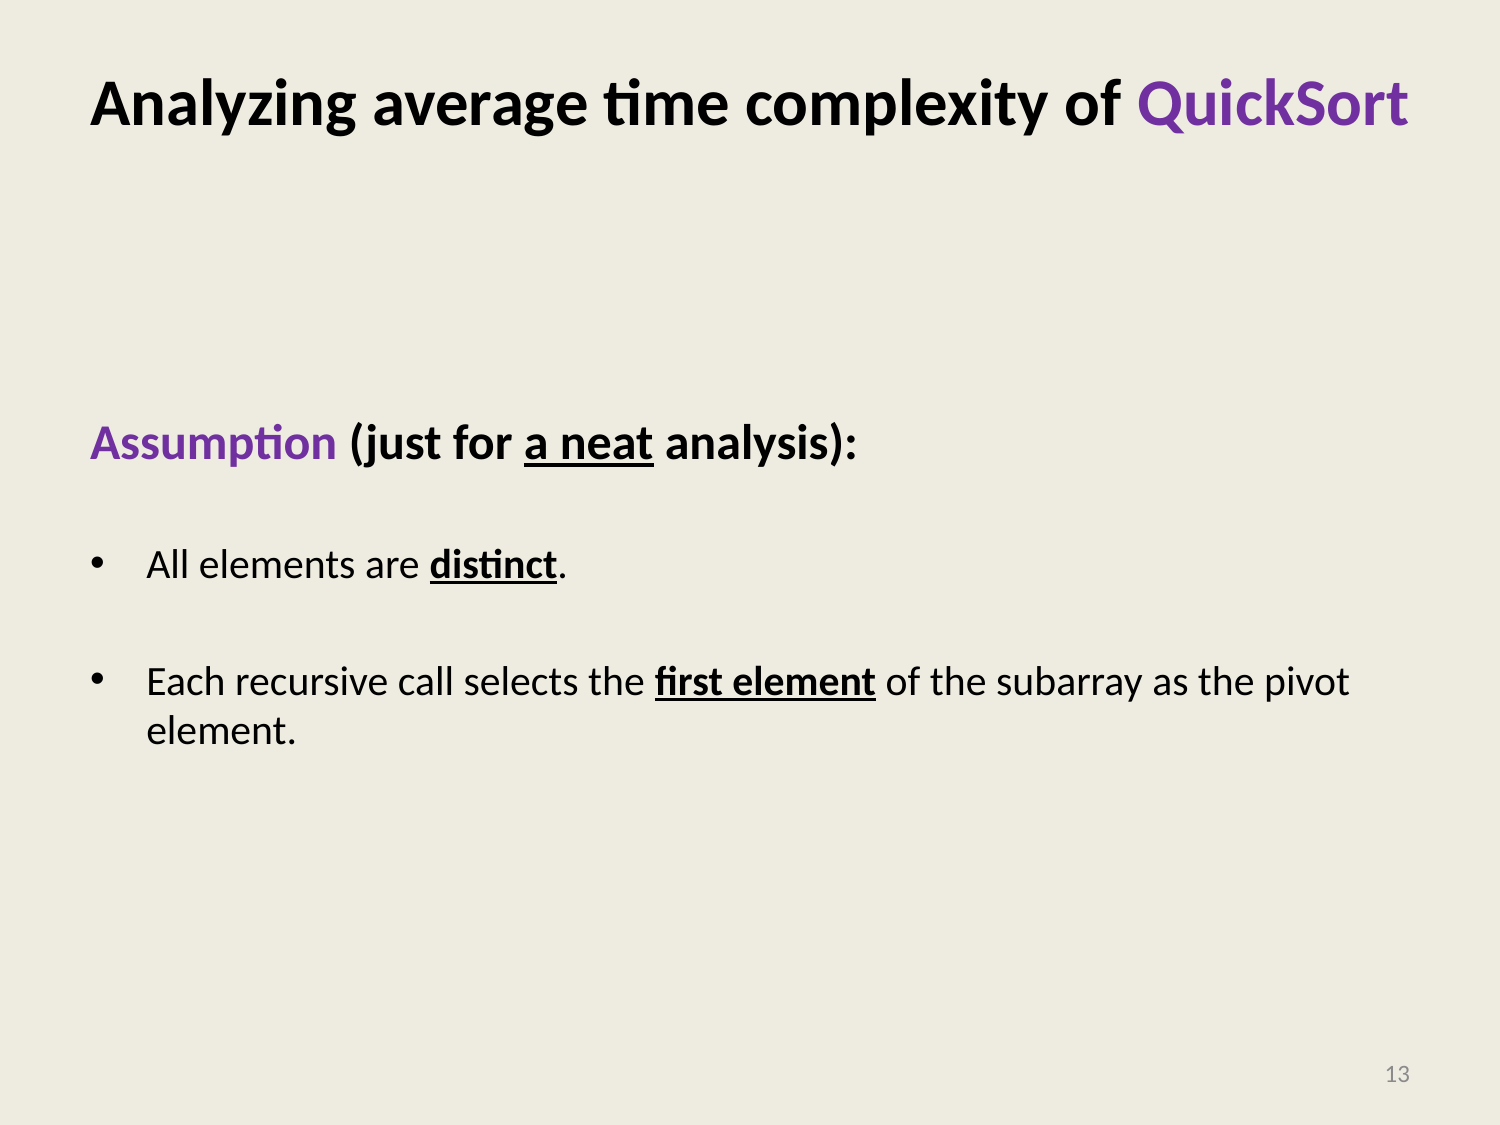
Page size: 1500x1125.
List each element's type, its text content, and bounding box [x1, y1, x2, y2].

list Assumption (just for a neat analysis): All elements are distinct. Each recursive call selects the first element of the subarray as the pivot element. [75, 262, 1425, 1005]
title Analyzing average time complexity of QuickSort [75, 45, 1425, 233]
slide_number 13 [1074, 1042, 1425, 1103]
